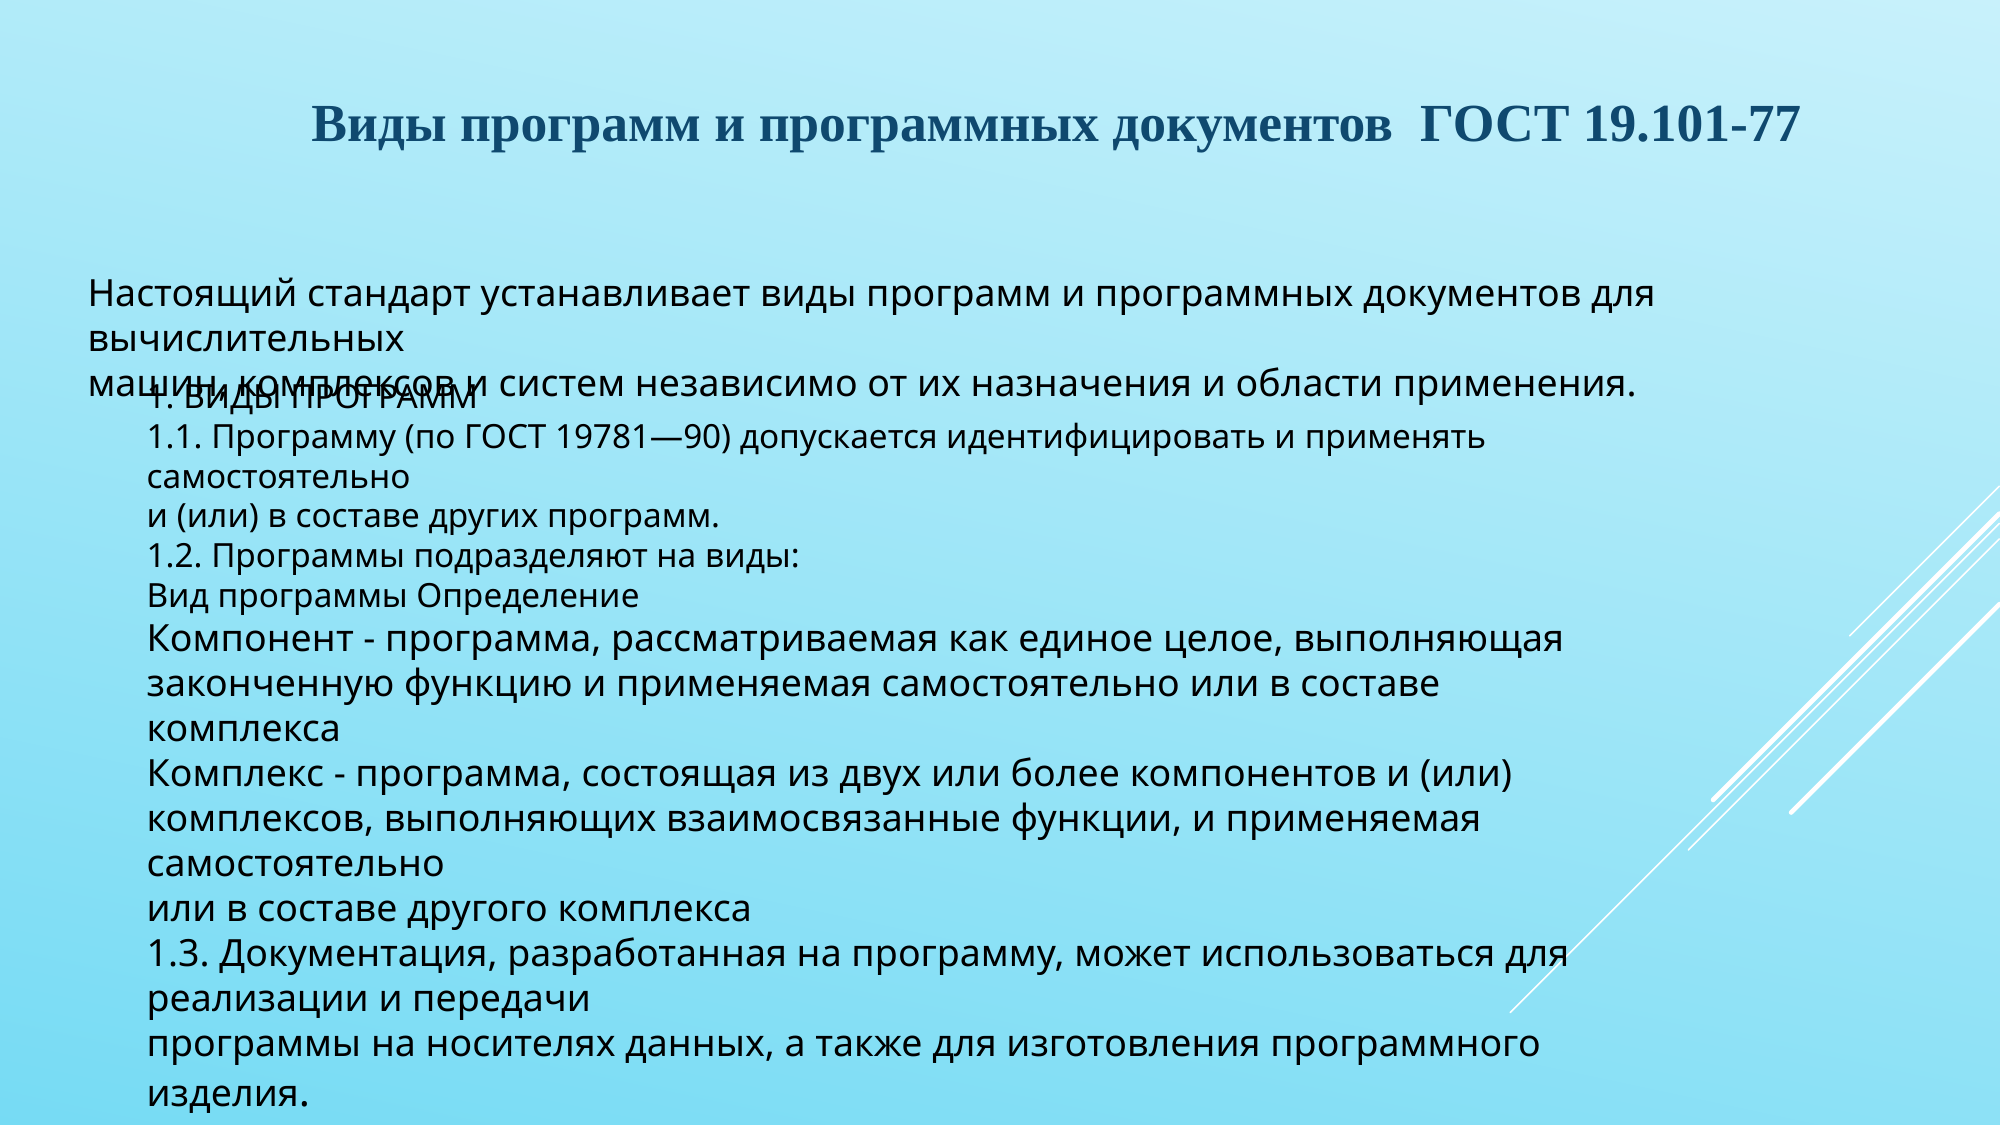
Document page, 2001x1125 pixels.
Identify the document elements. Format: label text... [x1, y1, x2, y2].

text_box Настоящий стандарт устанавливает виды программ и программных документов для вычислительных машин, комплексов и систем независимо от их назначения и области применения. [72, 261, 1964, 412]
text_box 1. ВИДЫ ПРОГРАММ 1.1. Программу (по ГОСТ 19781—90) допускается идентифицировать и применять самостоятельно и (или) в составе других программ. 1.2. Программы подразделяют на виды: Вид программы Определение Компонент - программа, рассматриваемая как единое целое, выполняющая законченную функцию и применяемая самостоятельно или в составе комплекса Комплекс - программа, состоящая из двух или более компонентов и (или) комплексов, выполняющих взаимосвязанные функции, и применяемая самостоятельно или в составе другого комплекса 1.3. Документация, разработанная на программу, может использоваться для реализации и передачи программы на носителях данных, а также для изготовления программного изделия. [131, 367, 1615, 1122]
text_box Виды программ и программных документов ГОСТ 19.101-77 [110, 36, 1879, 172]
